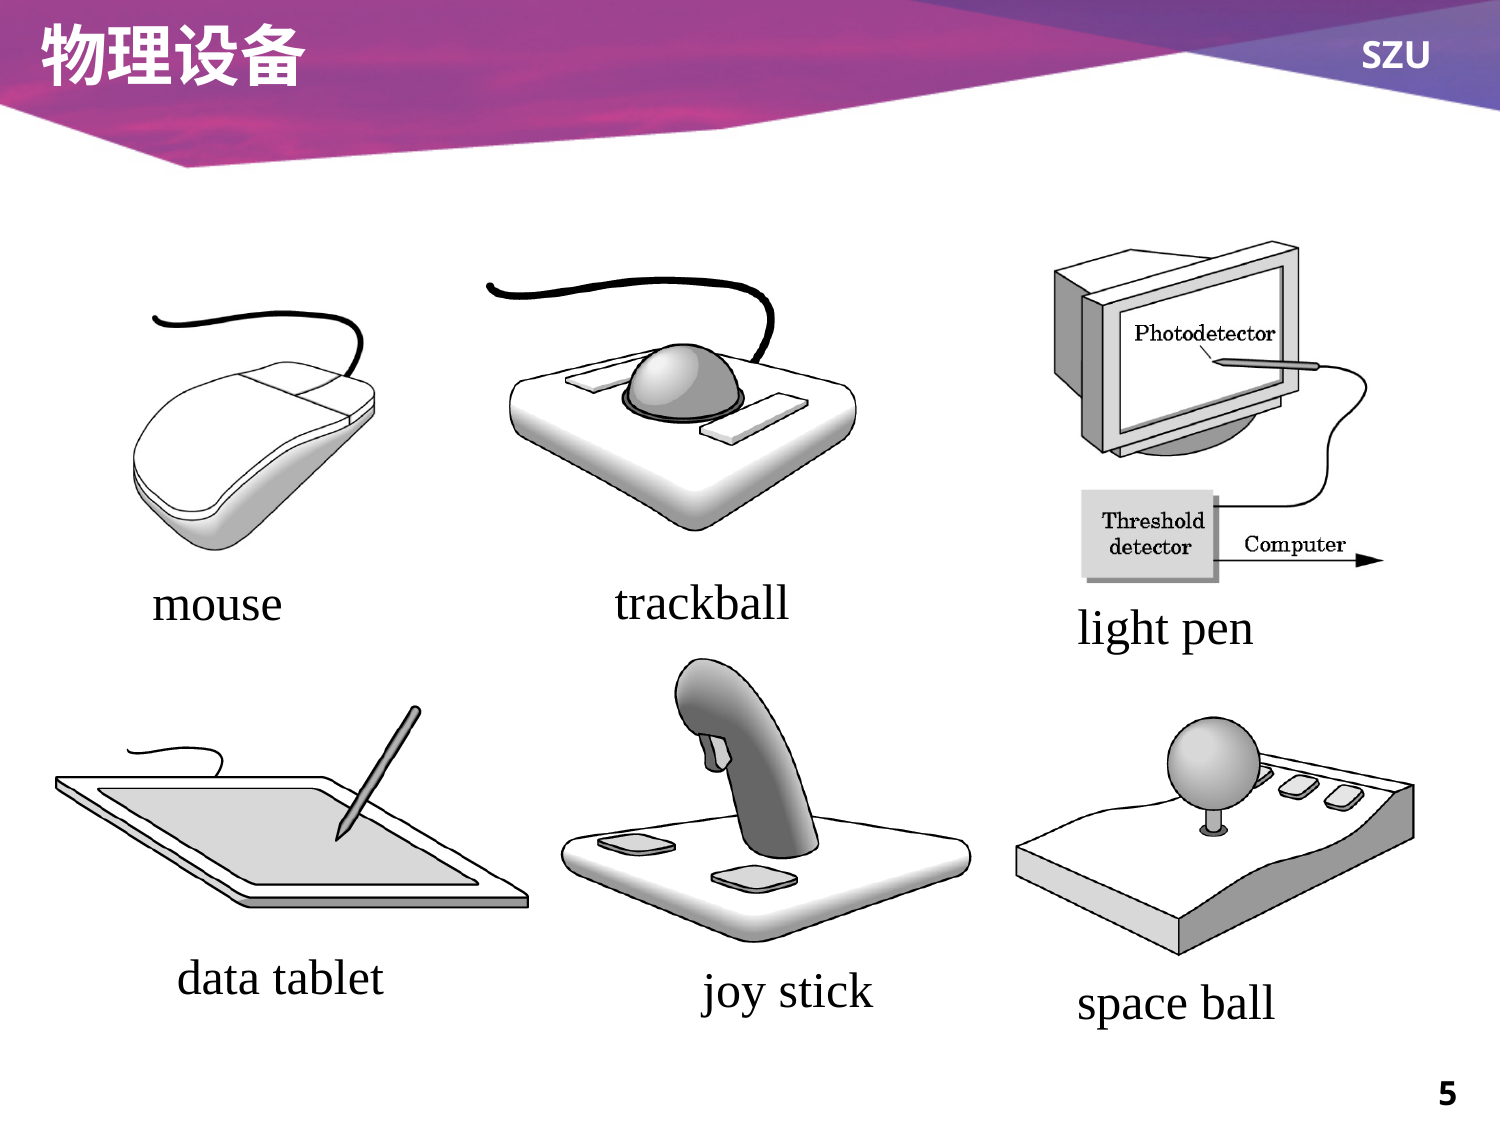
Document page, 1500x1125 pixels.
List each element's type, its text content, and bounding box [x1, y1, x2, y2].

title 物理设备 [25, 15, 1320, 104]
text_box trackball [599, 562, 805, 638]
text_box joy stick [687, 949, 889, 1025]
slide_number 5 [1384, 1065, 1500, 1125]
text_box data tablet [162, 937, 400, 1013]
text_box mouse [137, 562, 298, 638]
text_box light pen [1062, 587, 1269, 663]
text_box space ball [1062, 962, 1291, 1038]
picture [0, 0, 1500, 1125]
